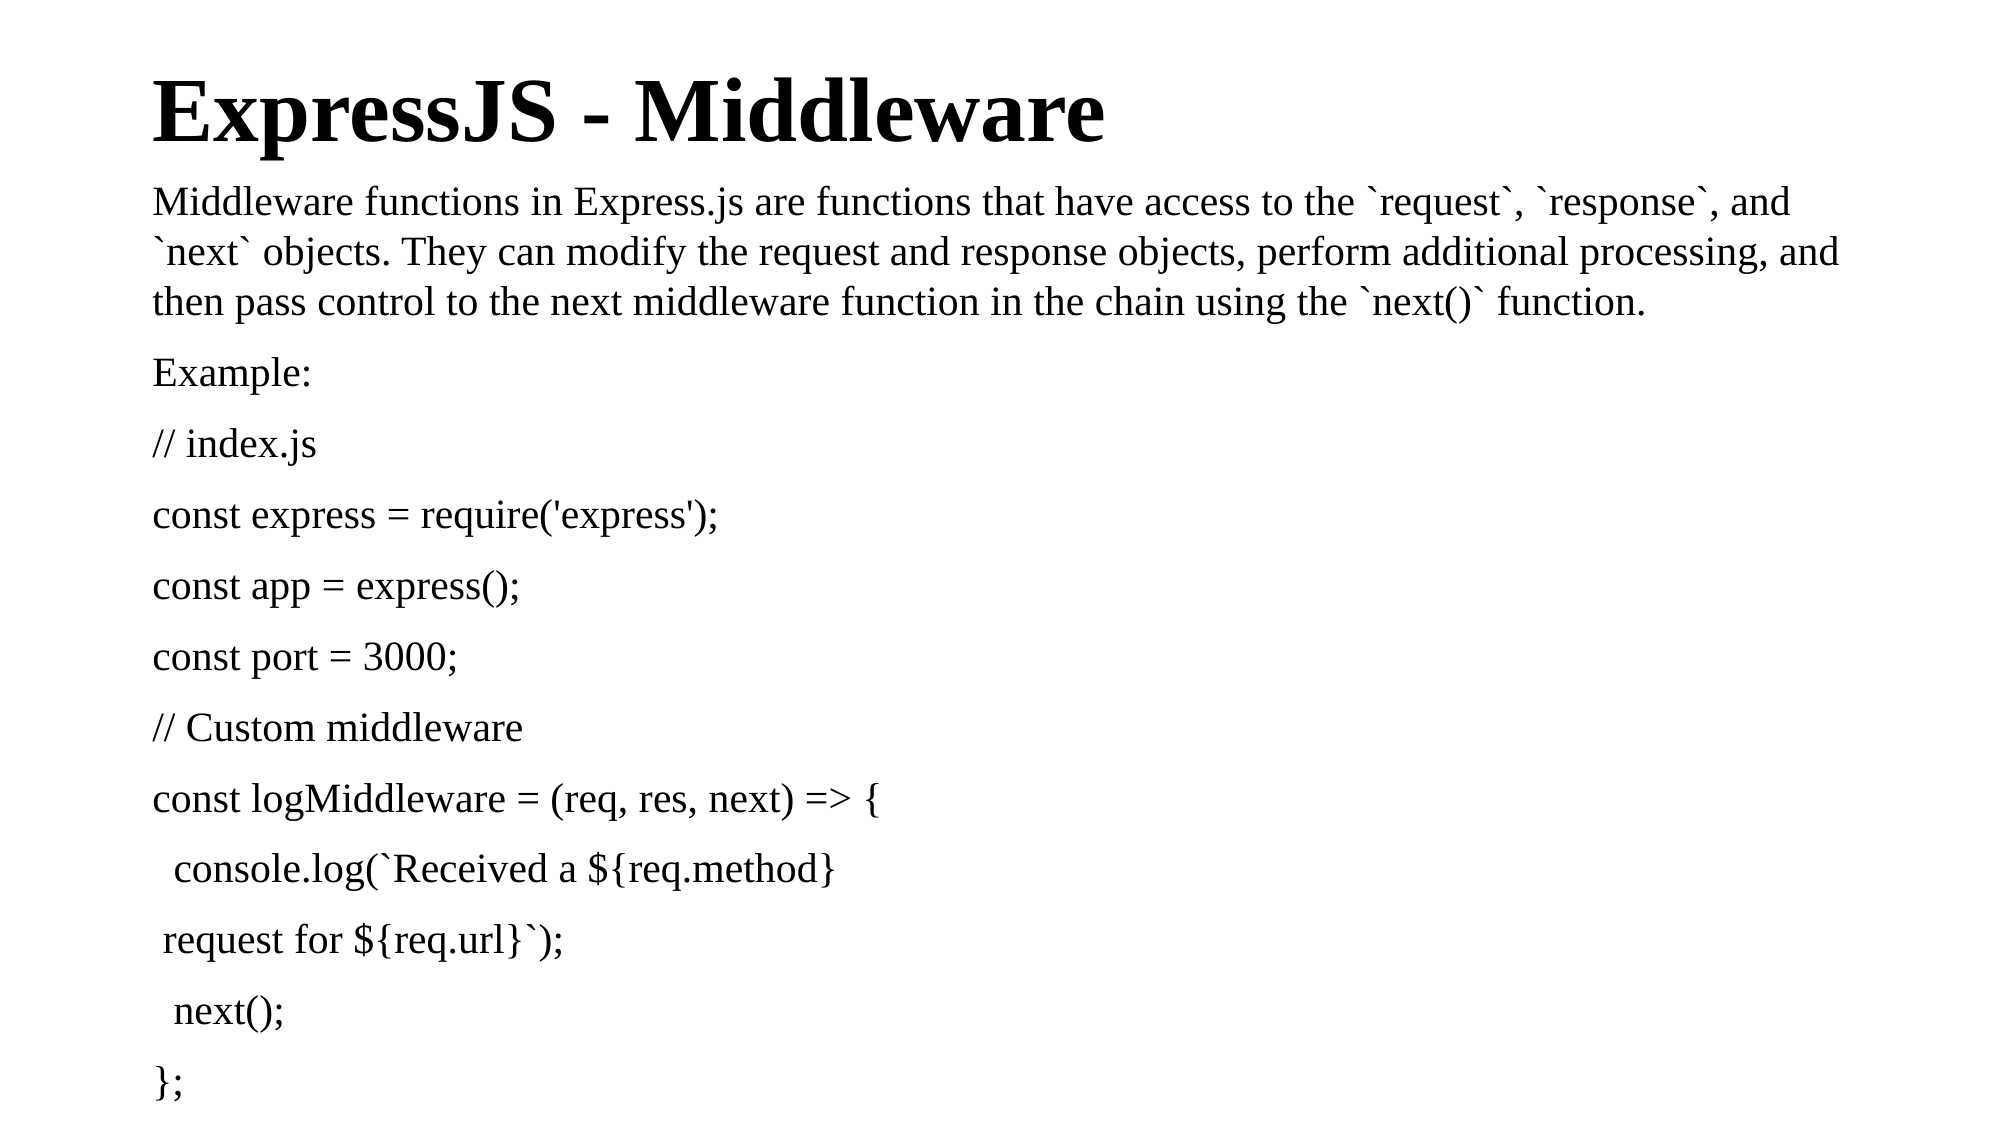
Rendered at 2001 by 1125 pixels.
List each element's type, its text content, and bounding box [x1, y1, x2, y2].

list Middleware functions in Express.js are functions that have access to the `request`, `response`, and `next` objects. They can modify the request and response objects, perform additional processing, and then pass control to the next middleware function in the chain using the `next()` function. Example: // index.js const express = require('express'); const app = express(); const port = 3000; // Custom middleware const logMiddleware = (req, res, next) => { console.log(`Received a ${req.method} request for ${req.url}`); next(); }; [137, 166, 1863, 1122]
title ExpressJS - Middleware [137, 3, 1863, 166]
